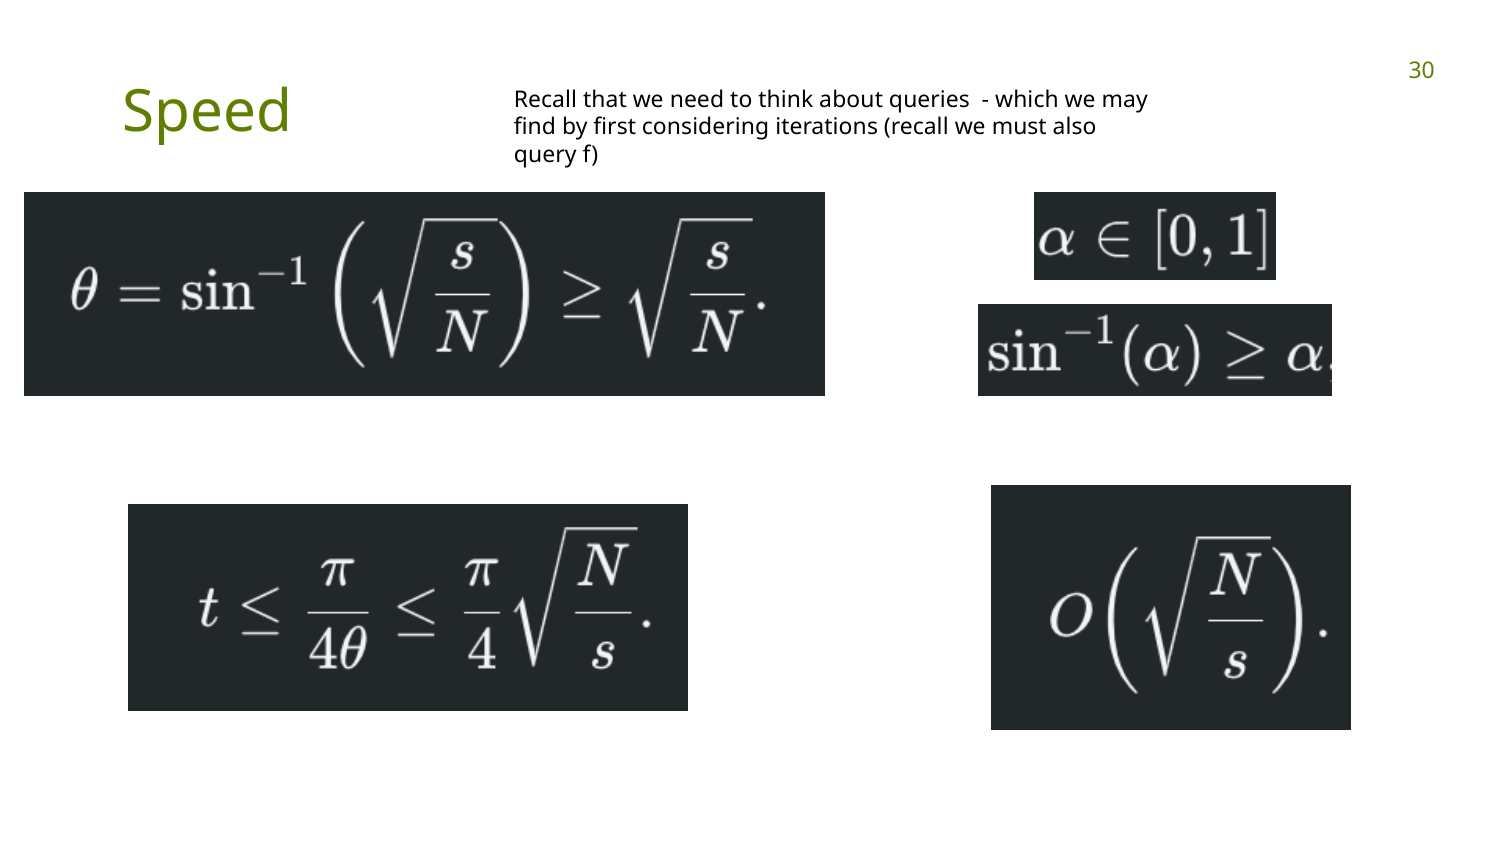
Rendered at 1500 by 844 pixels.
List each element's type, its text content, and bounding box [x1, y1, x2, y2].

list Speed [107, 71, 482, 155]
picture [990, 485, 1351, 730]
list Recall that we need to think about queries - which we may find by first considering iterations (recall we must also query f) [513, 84, 1153, 168]
picture [1034, 191, 1276, 280]
picture [978, 304, 1332, 396]
picture [128, 504, 689, 712]
picture [24, 191, 826, 396]
slide_number ‹#› [1392, 41, 1450, 71]
